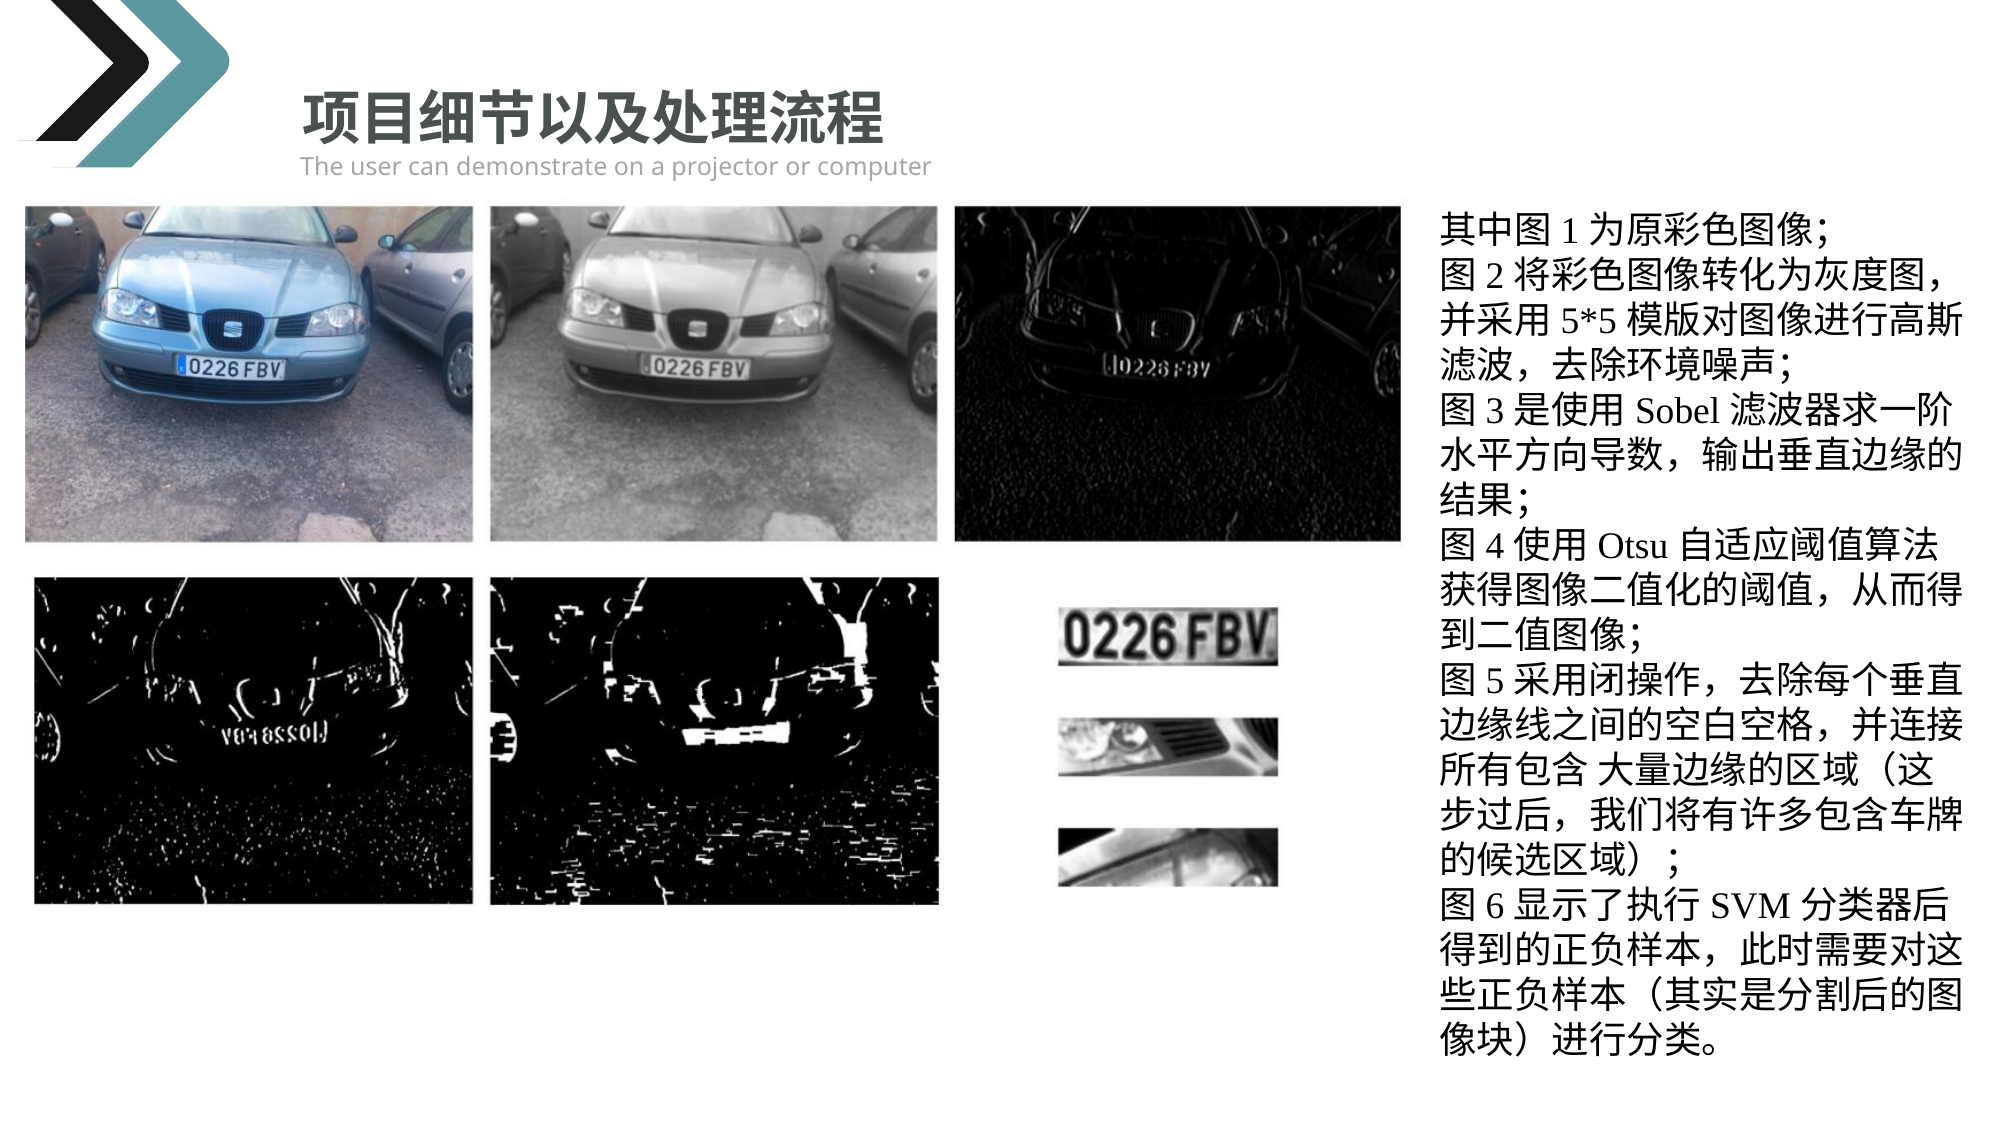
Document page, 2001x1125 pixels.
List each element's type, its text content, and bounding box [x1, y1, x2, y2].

text_box 其中图1为原彩色图像； 图2将彩色图像转化为灰度图，并采用5*5模版对图像进行高斯滤波，去除环境噪声； 图3是使用Sobel滤波器求一阶水平方向导数，输出垂直边缘的结果； 图4使用Otsu自适应阈值算法获得图像二值化的阈值，从而得到二值图像； 图5采用闭操作，去除每个垂直边缘线之间的空白空格，并连接所有包含 大量边缘的区域（这步过后，我们将有许多包含车牌的候选区域）； 图6显示了执行SVM分类器后得到的正负样本，此时需要对这些正负样本（其实是分割后的图像块）进行分类。 [1424, 198, 1983, 1069]
text_box [17, 0, 151, 142]
text_box [51, 0, 231, 169]
picture [16, 198, 1410, 921]
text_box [285, 73, 1116, 189]
